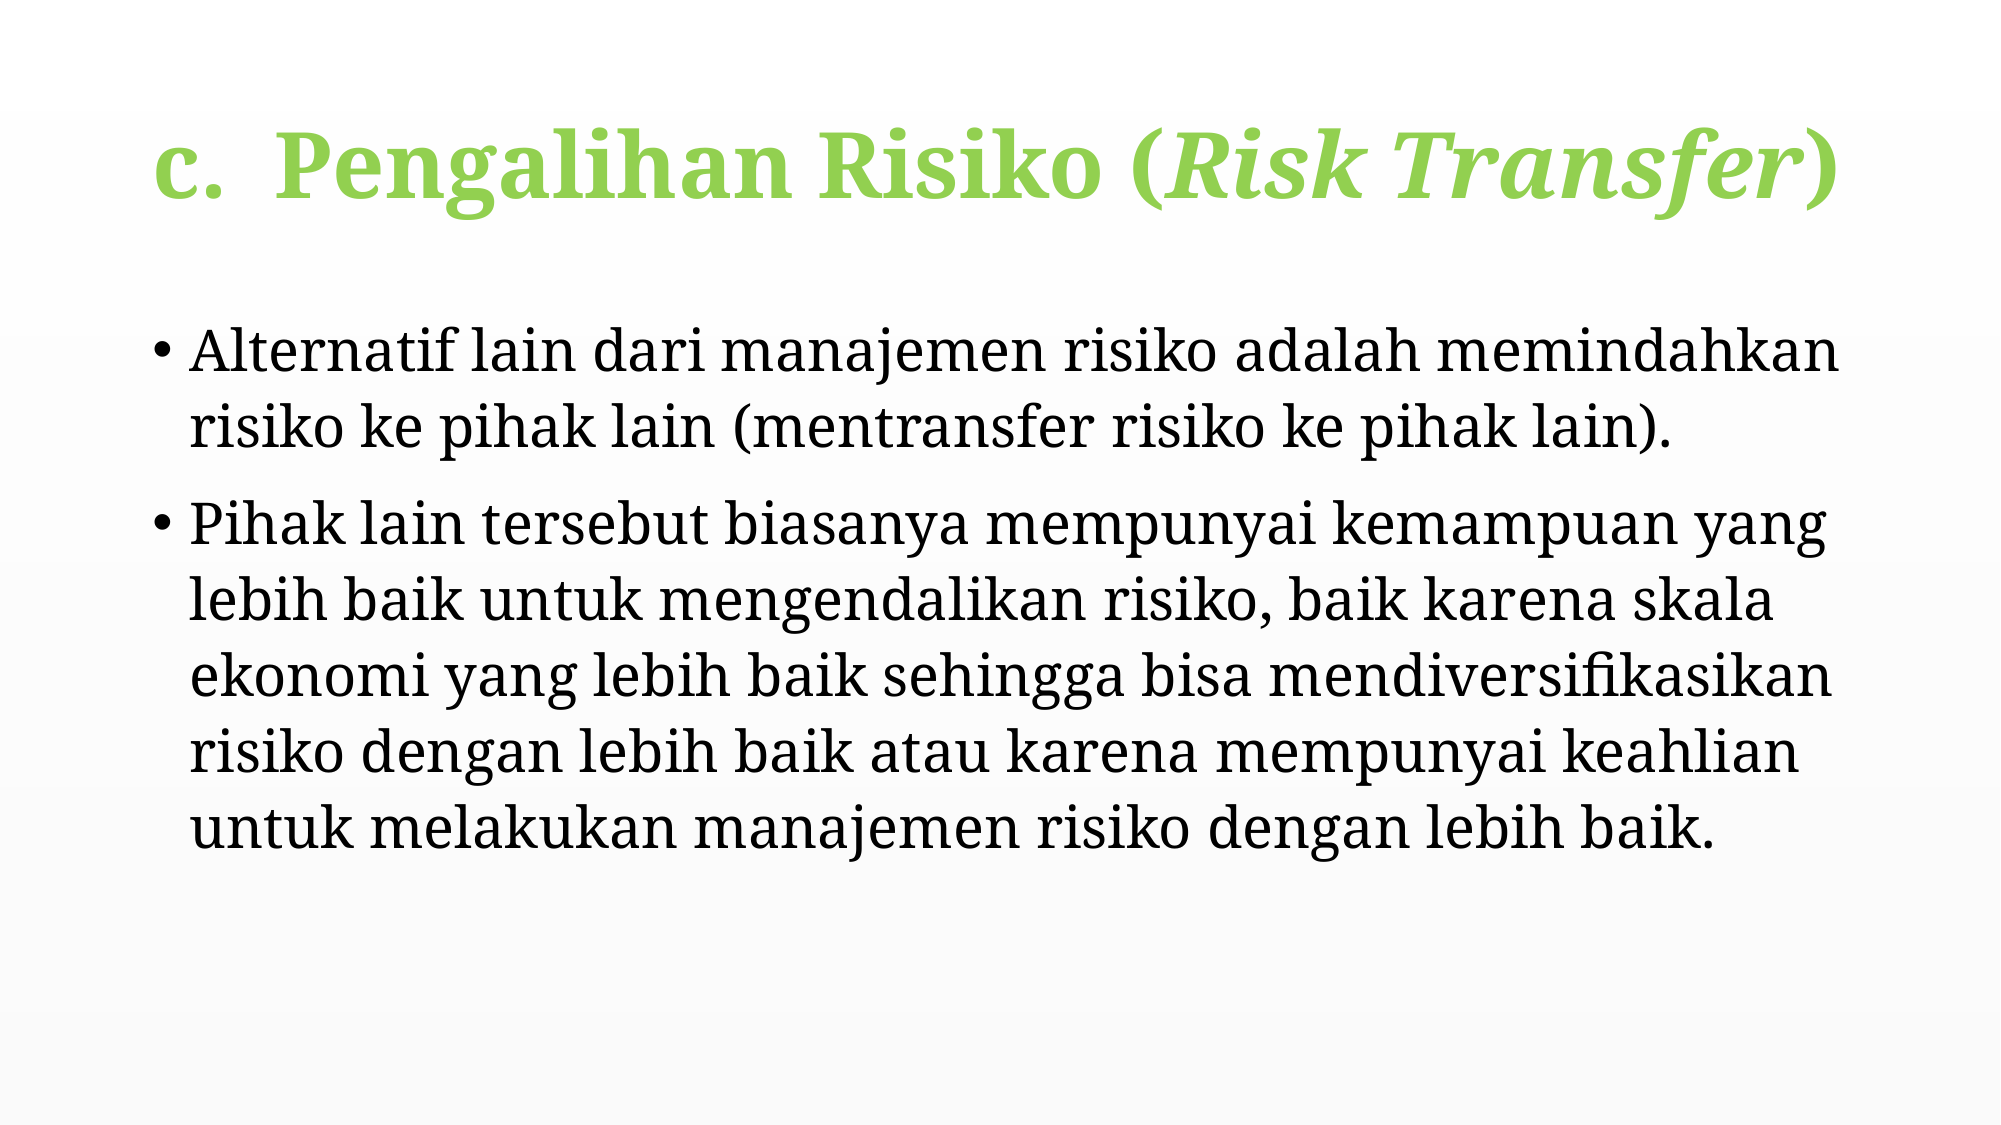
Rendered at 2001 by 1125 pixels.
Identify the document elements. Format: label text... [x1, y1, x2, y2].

list Alternatif lain dari manajemen risiko adalah memindahkan risiko ke pihak lain (mentransfer risiko ke pihak lain). Pihak lain tersebut biasanya mempunyai kemampuan yang lebih baik untuk mengendalikan risiko, baik karena skala ekonomi yang lebih baik sehingga bisa mendiversifikasikan risiko dengan lebih baik atau karena mempunyai keahlian untuk melakukan manajemen risiko dengan lebih baik. [137, 299, 1863, 1014]
title Pengalihan Risiko (Risk Transfer) [137, 59, 1863, 278]
